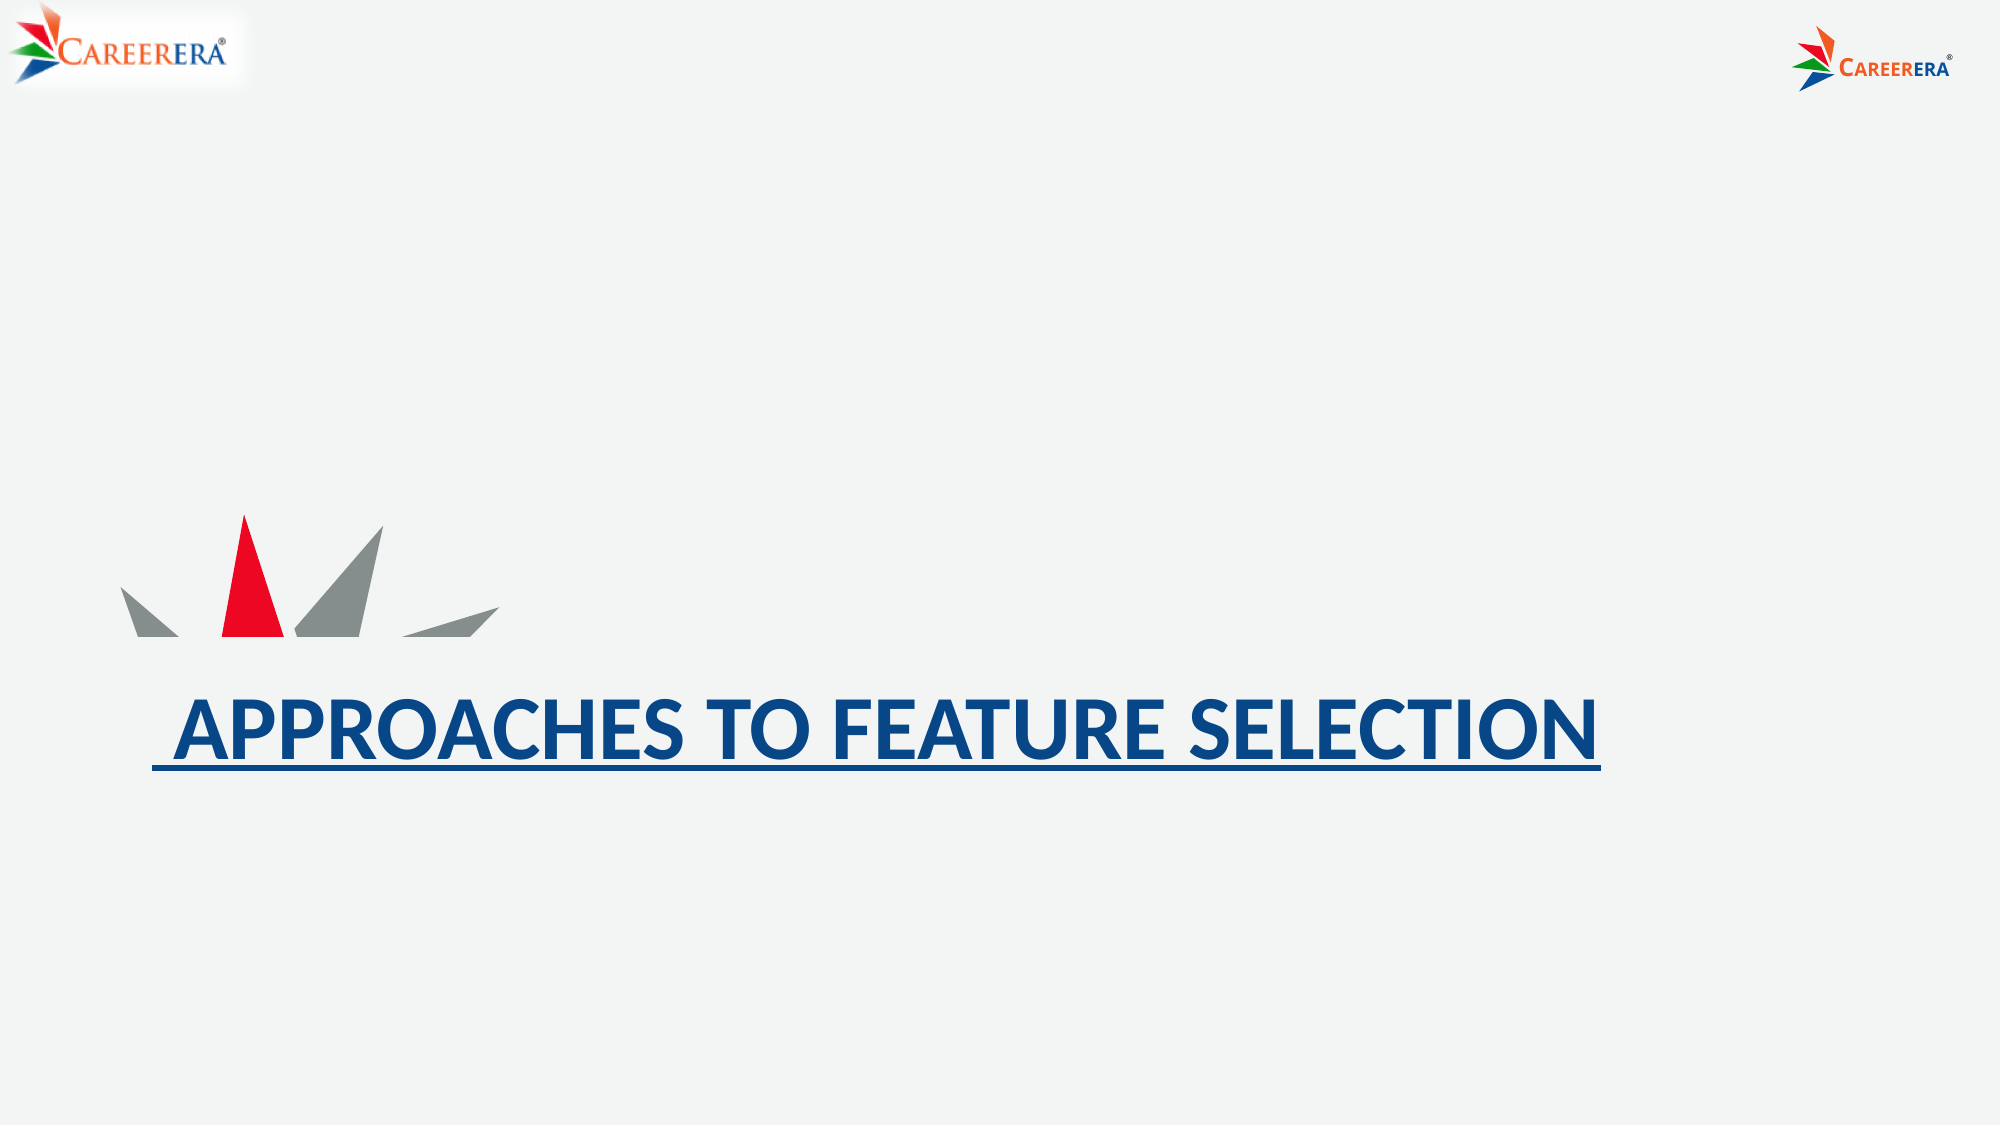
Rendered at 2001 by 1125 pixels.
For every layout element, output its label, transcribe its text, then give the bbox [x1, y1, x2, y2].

picture [0, 0, 262, 104]
title APPROACHES TO FEATURE SELECTION [137, 657, 1863, 802]
